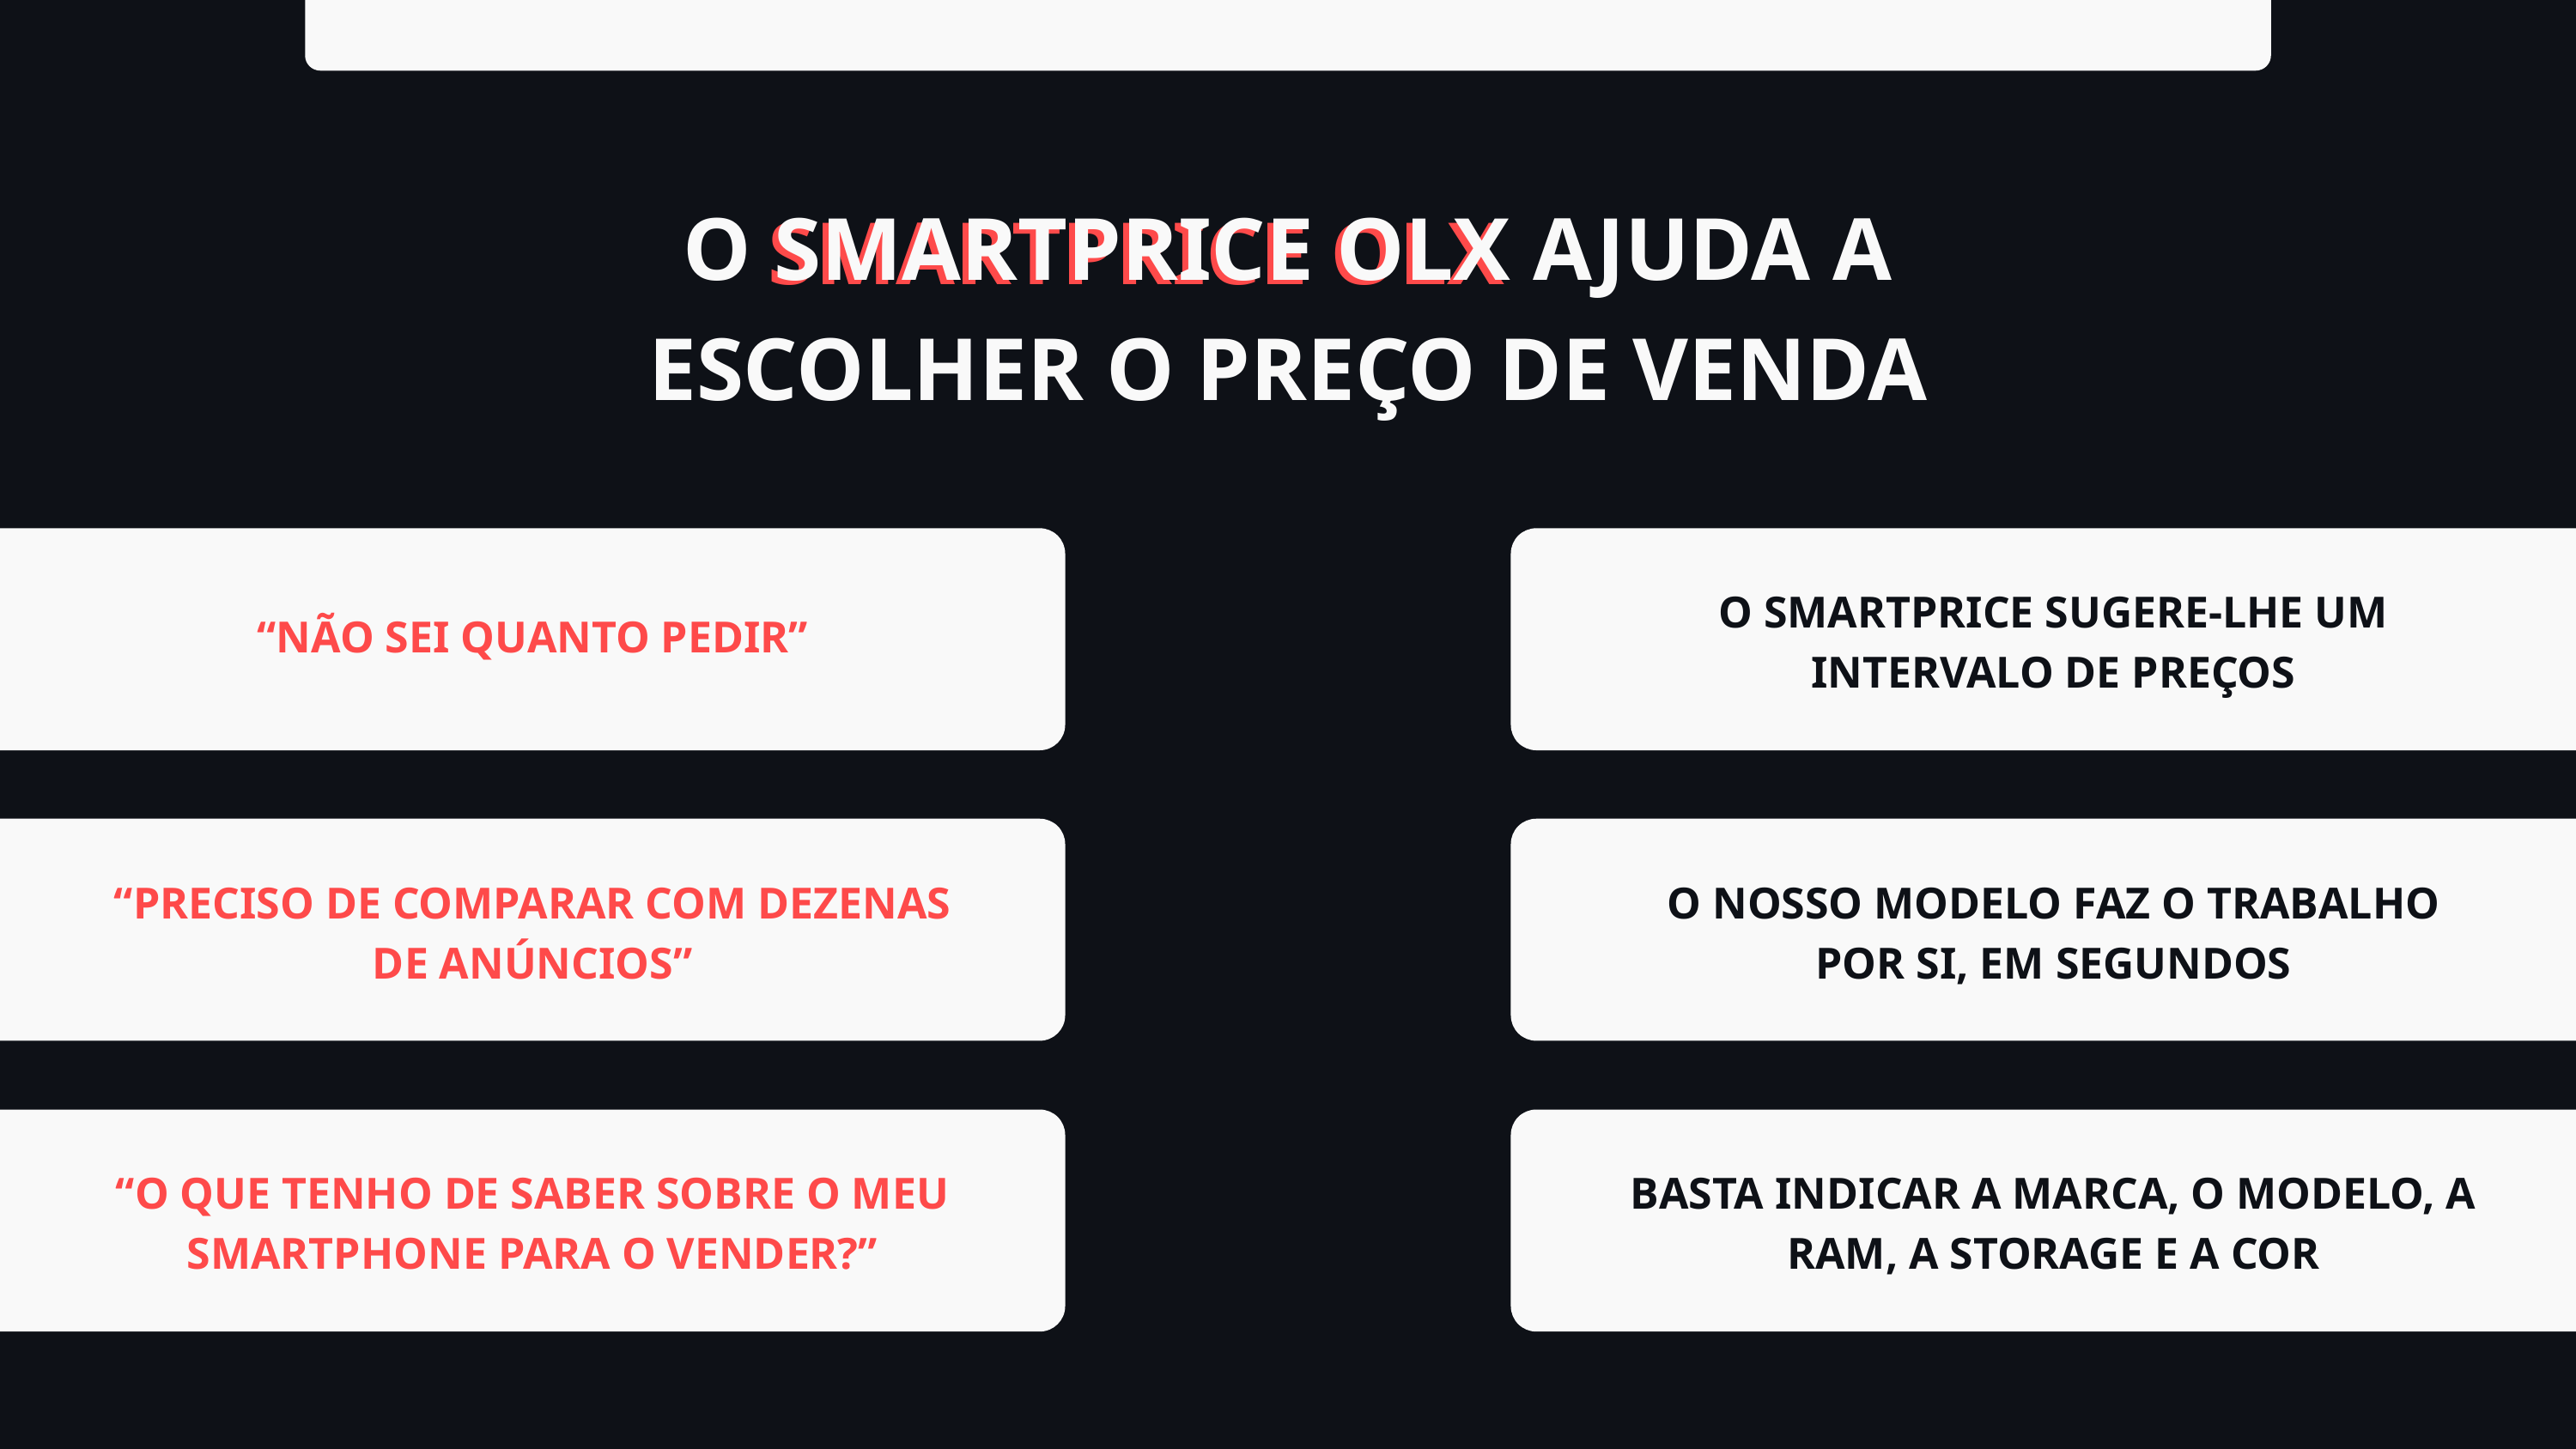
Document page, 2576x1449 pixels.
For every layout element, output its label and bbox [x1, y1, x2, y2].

text_box [1510, 1109, 2576, 1332]
text_box [0, 818, 1066, 1041]
text_box [625, 188, 1951, 411]
text_box [0, 528, 1066, 751]
text_box [305, 0, 2271, 71]
text_box [1510, 818, 2576, 1041]
text_box [0, 1109, 1066, 1332]
text_box [1510, 528, 2576, 751]
